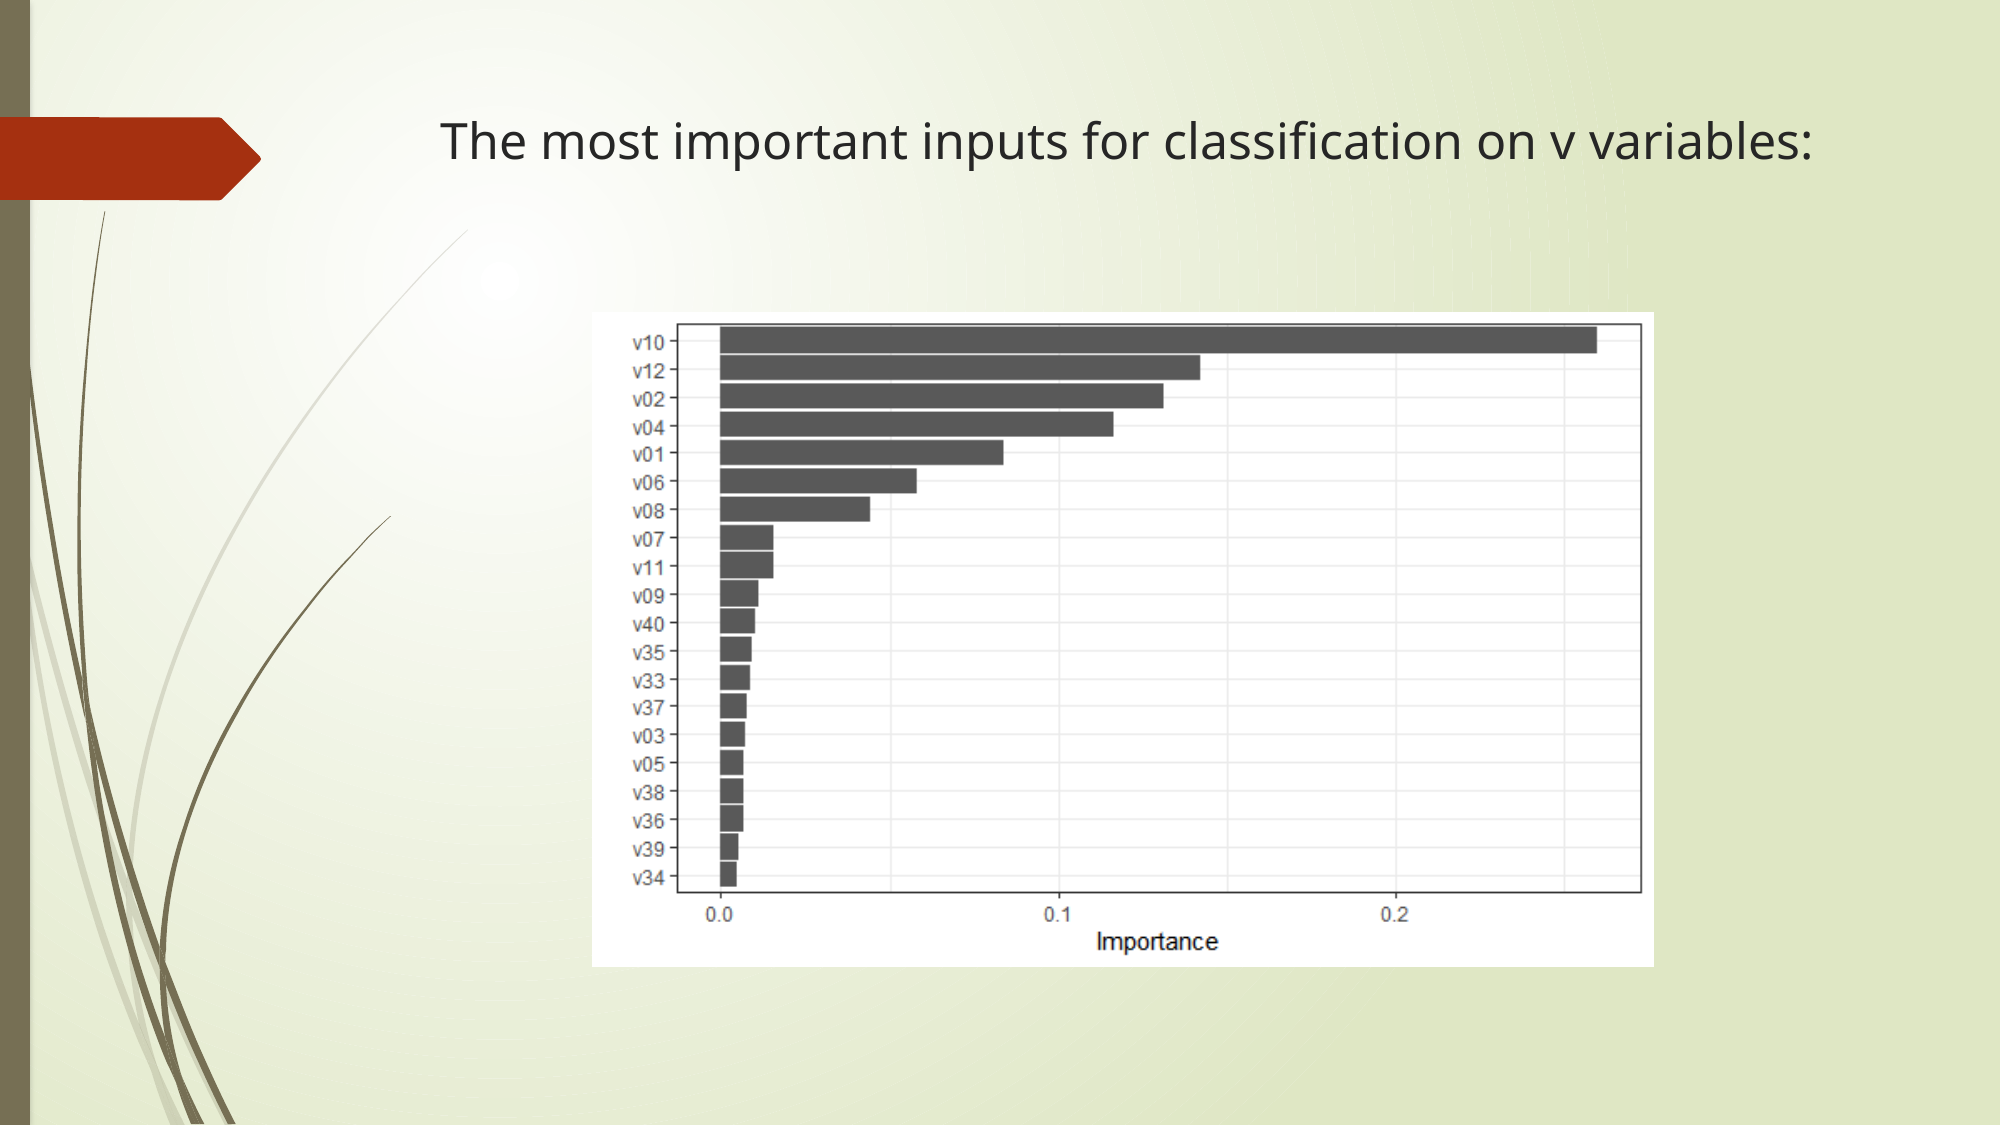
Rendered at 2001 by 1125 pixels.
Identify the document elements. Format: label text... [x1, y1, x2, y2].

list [592, 312, 1654, 968]
title The most important inputs for classification on v variables: [425, 102, 1888, 313]
